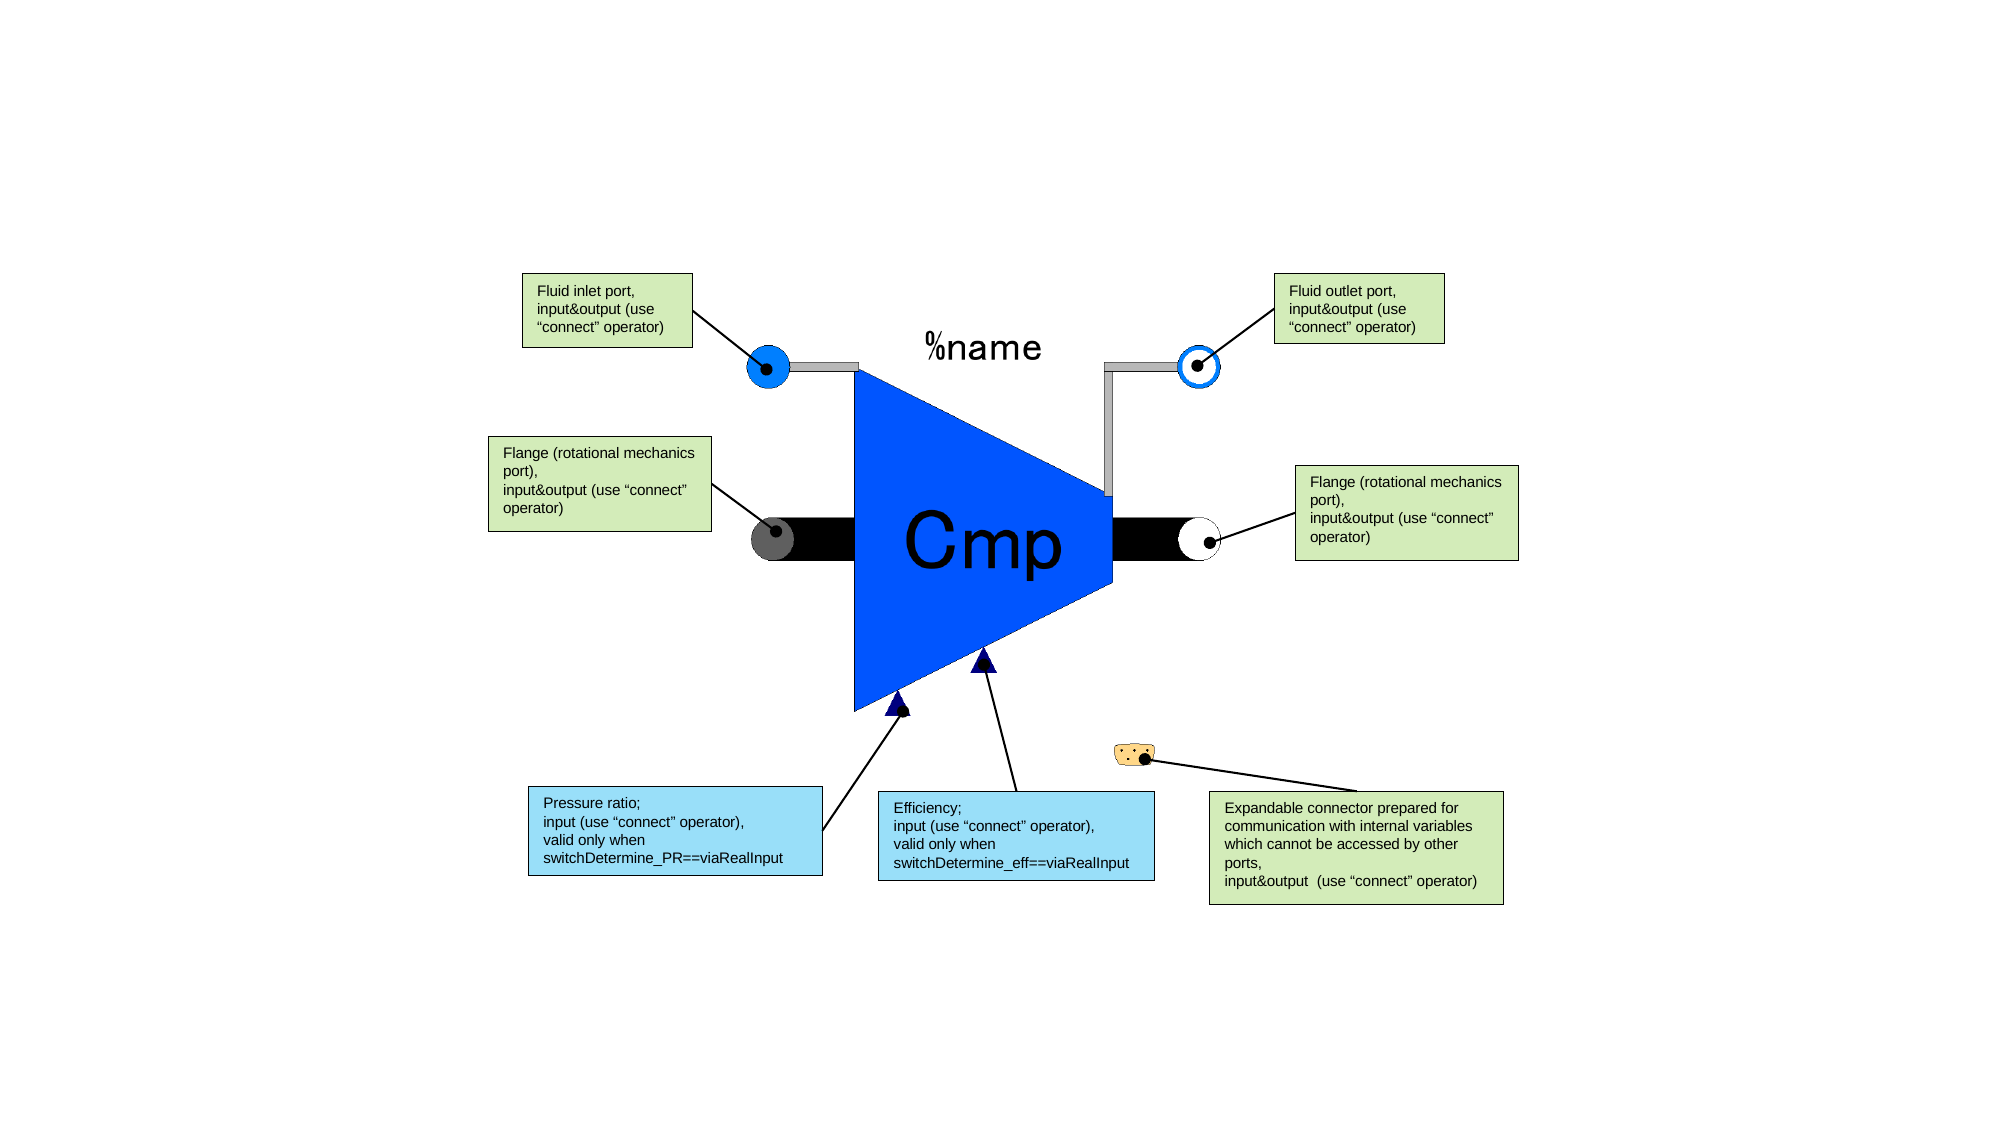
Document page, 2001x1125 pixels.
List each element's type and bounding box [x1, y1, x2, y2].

text_box [488, 273, 1519, 905]
